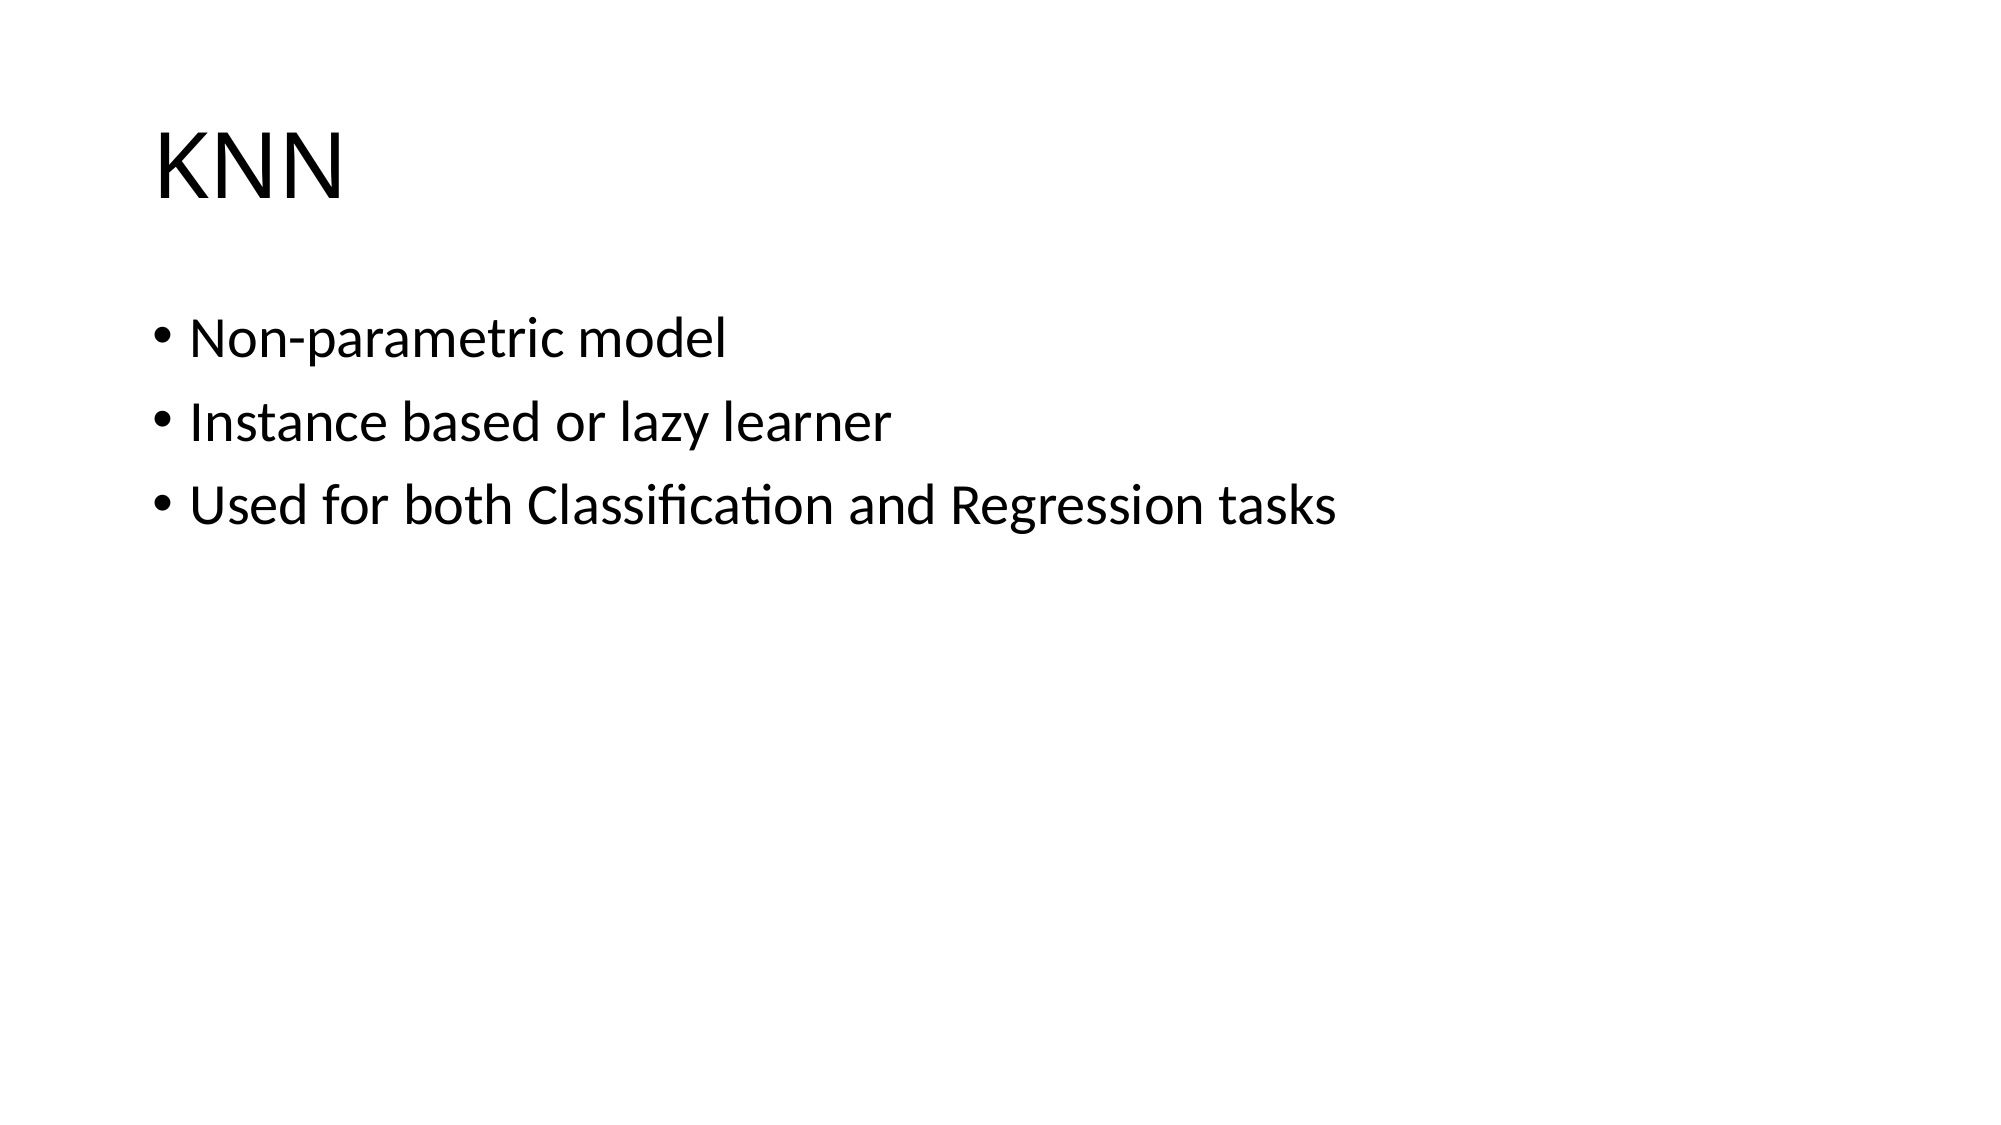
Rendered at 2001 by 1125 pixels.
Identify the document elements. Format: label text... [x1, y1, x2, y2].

title KNN [137, 59, 1863, 278]
list Non-parametric model Instance based or lazy learner Used for both Classification and Regression tasks [137, 299, 1863, 1014]
